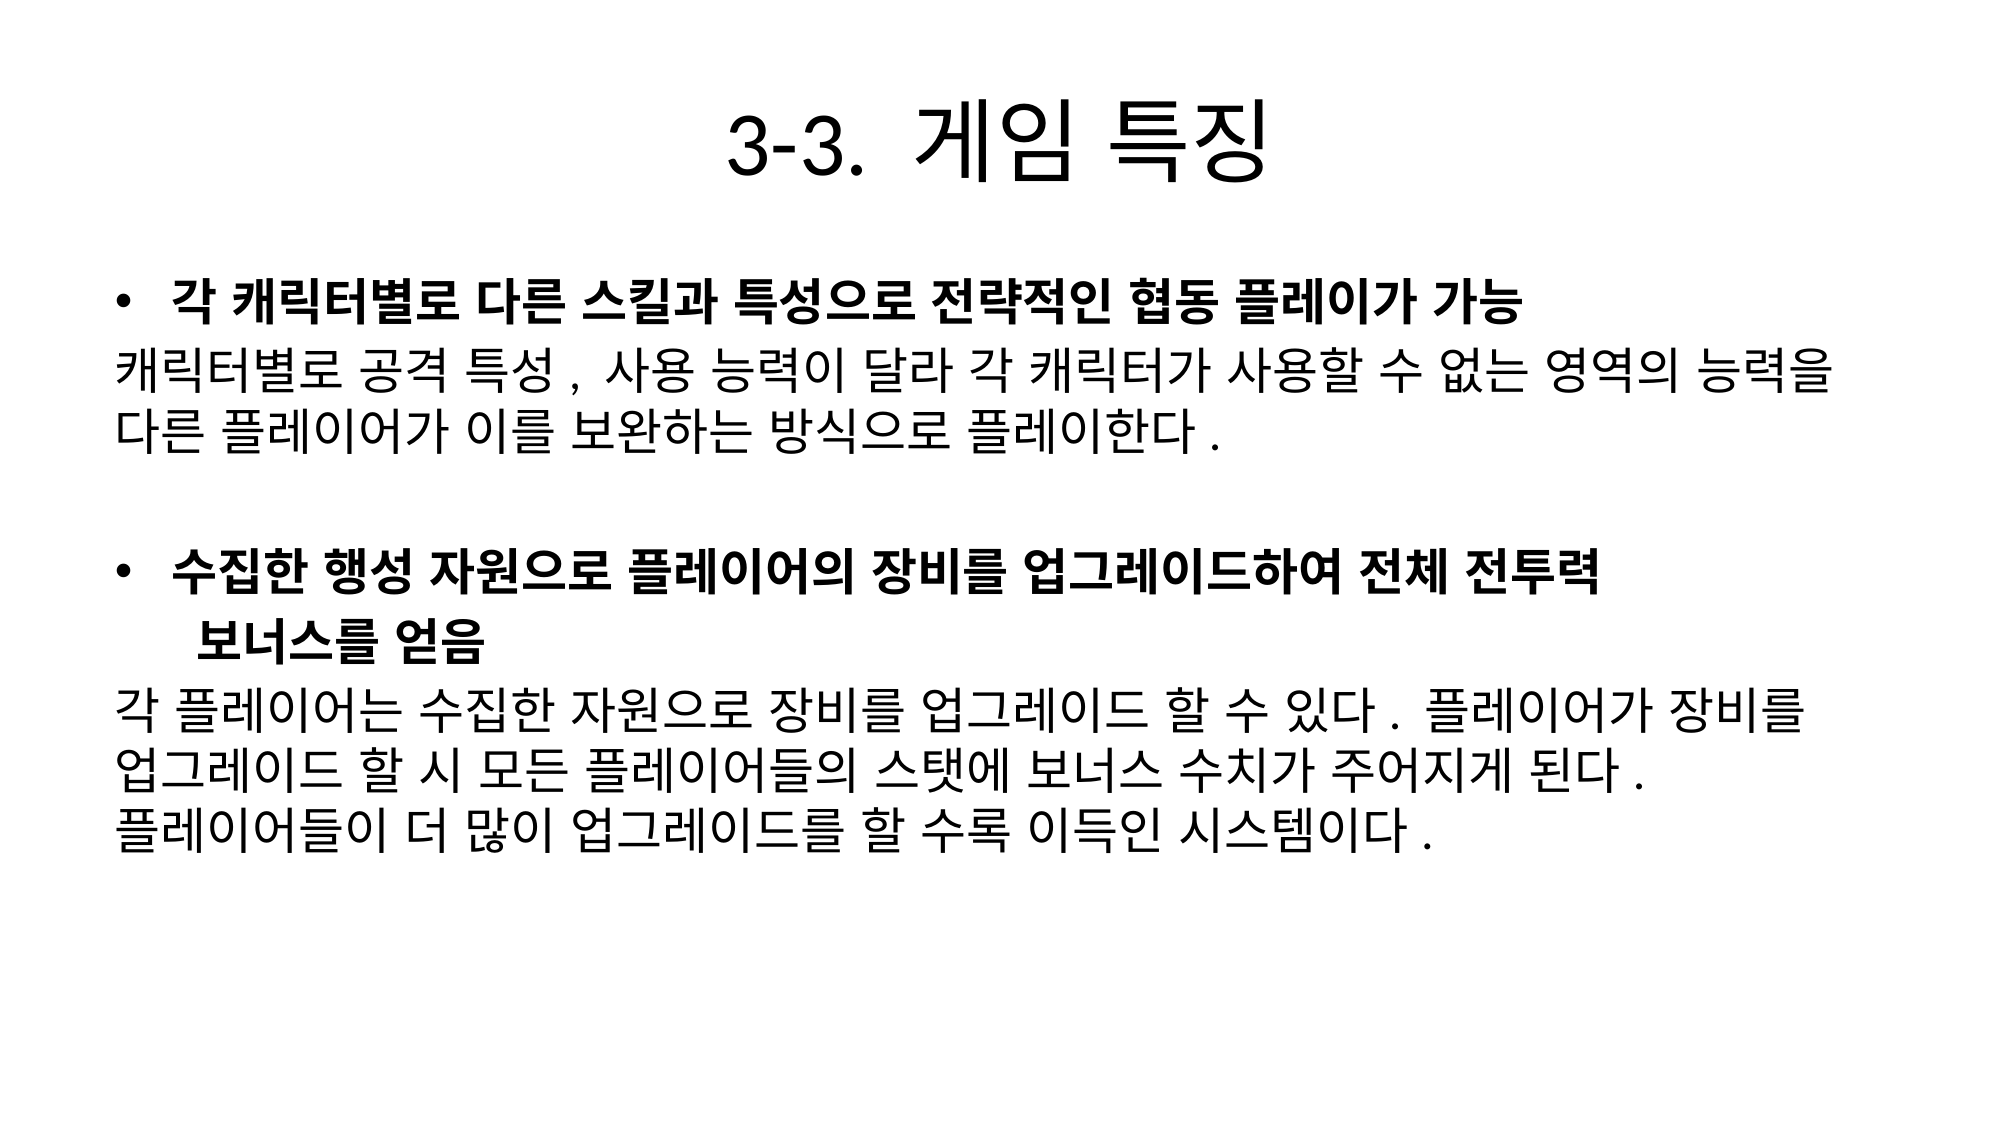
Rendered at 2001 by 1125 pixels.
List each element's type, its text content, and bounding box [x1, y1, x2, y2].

title 3-3. 게임 특징 [99, 45, 1900, 233]
list 각 캐릭터별로 다른 스킬과 특성으로 전략적인 협동 플레이가 가능 캐릭터별로 공격 특성, 사용 능력이 달라 각 캐릭터가 사용할 수 없는 영역의 능력을 다른 플레이어가 이를 보완하는 방식으로 플레이한다. 수집한 행성 자원으로 플레이어의 장비를 업그레이드하여 전체 전투력 보너스를 얻음 각 플레이어는 수집한 자원으로 장비를 업그레이드 할 수 있다. 플레이어가 장비를 업그레이드 할 시 모든 플레이어들의 스탯에 보너스 수치가 주어지게 된다. 플레이어들이 더 많이 업그레이드를 할 수록 이득인 시스템이다. [99, 262, 1900, 1005]
